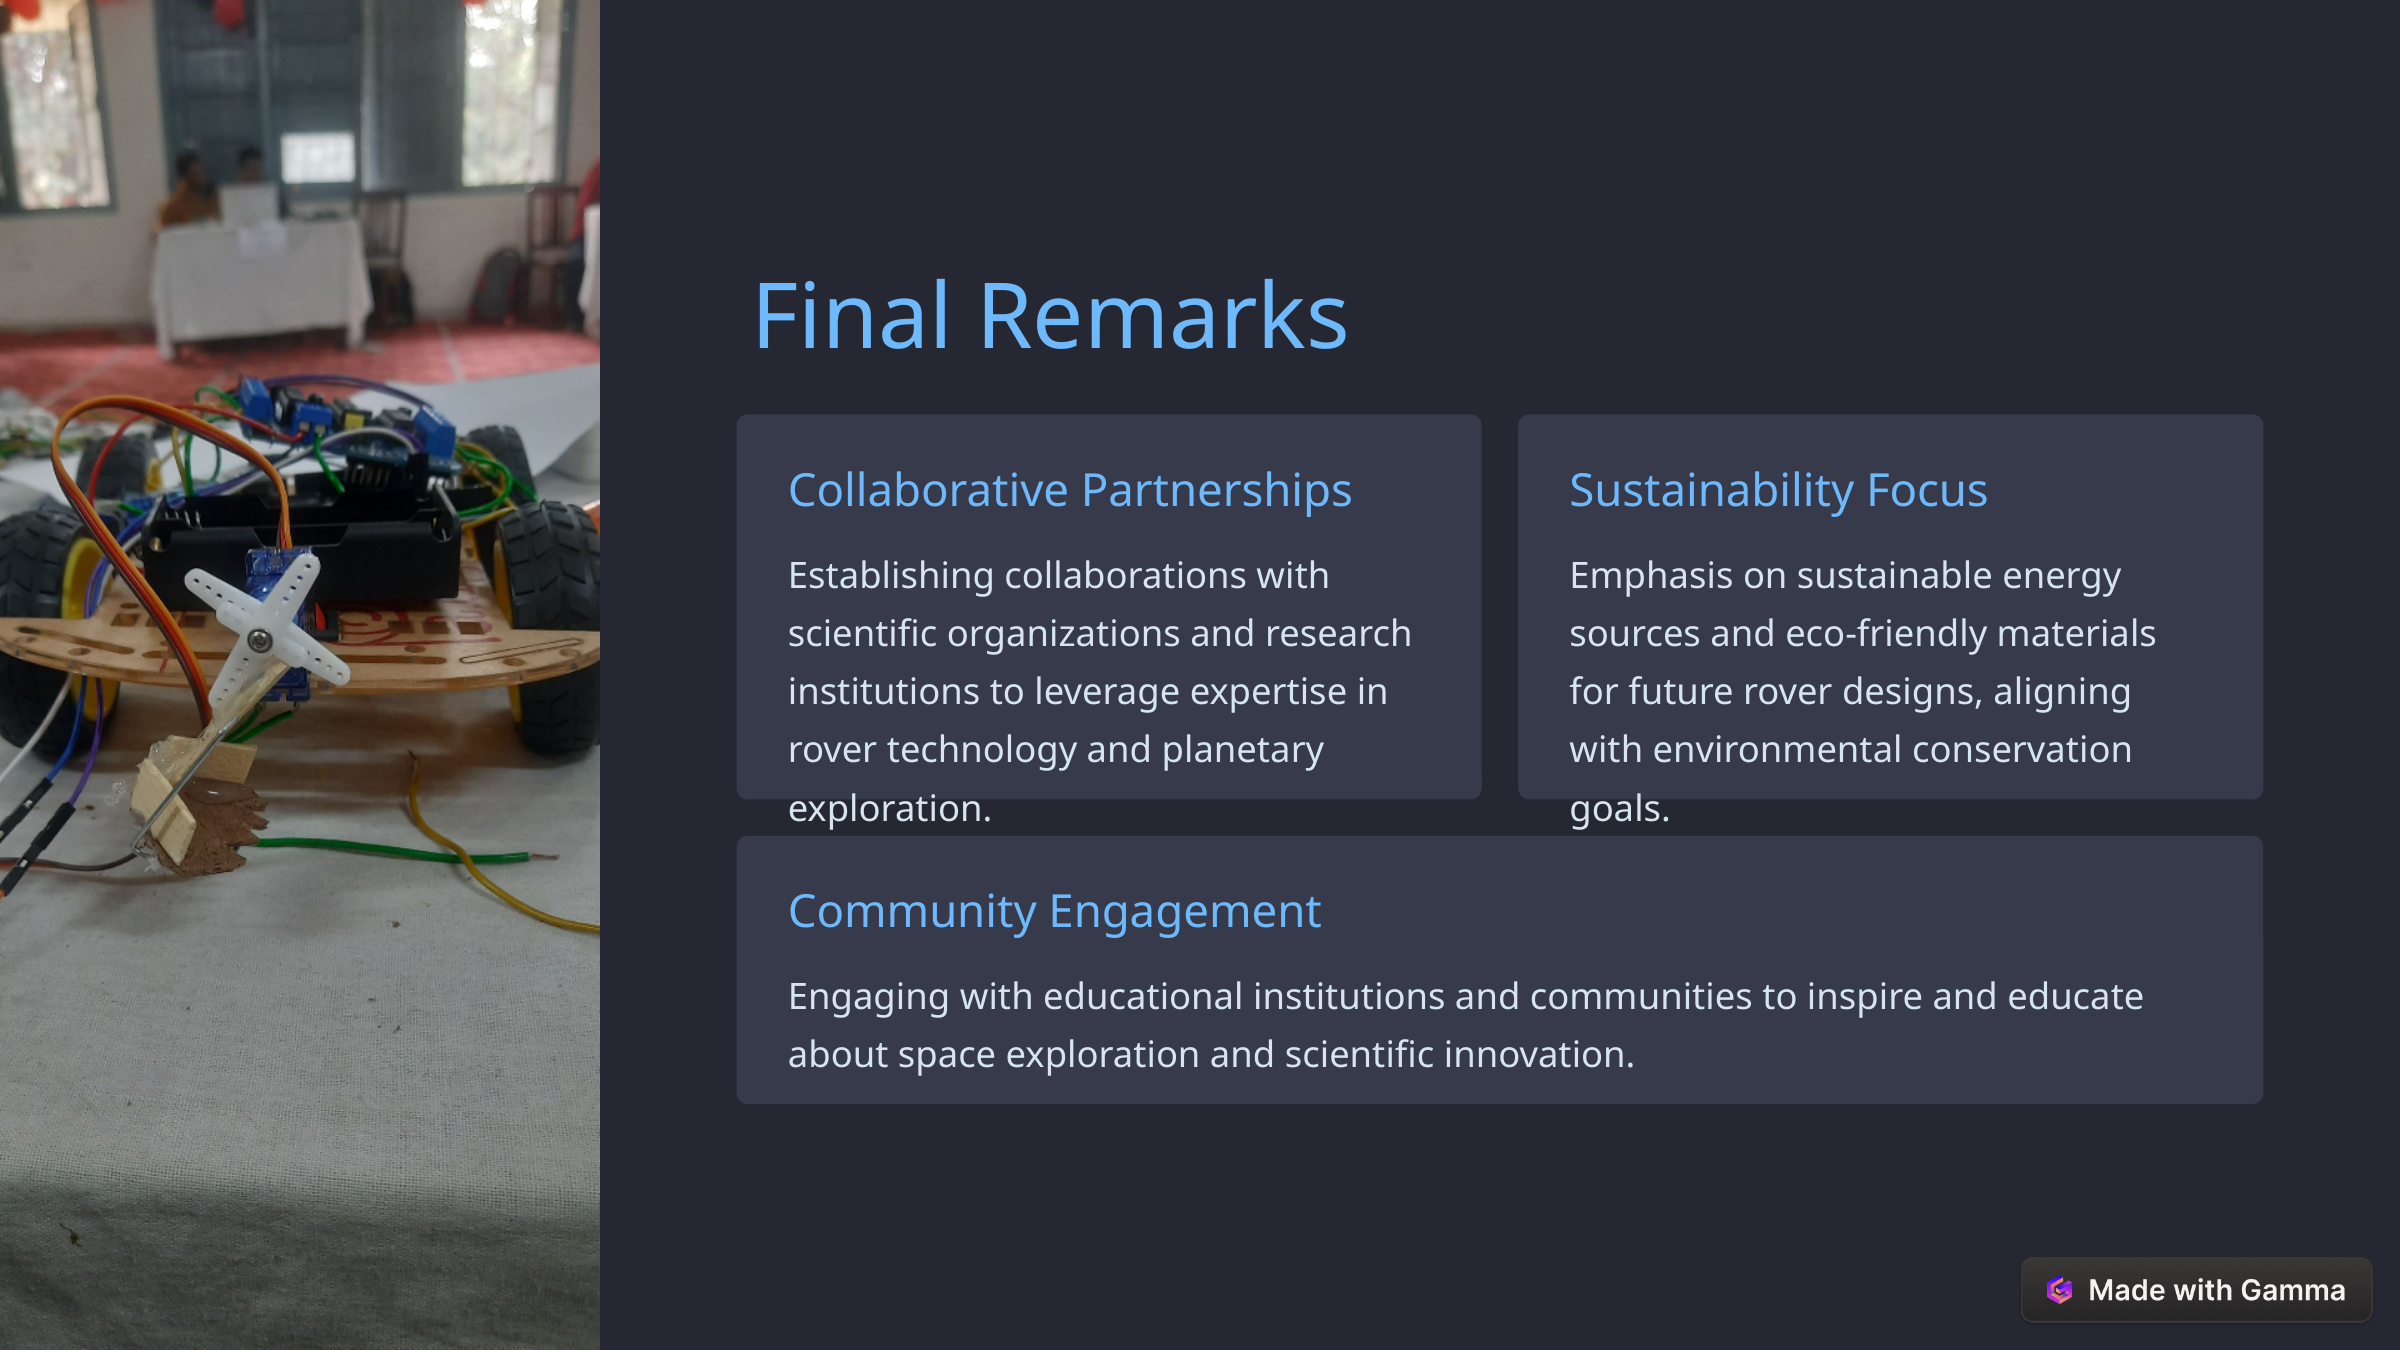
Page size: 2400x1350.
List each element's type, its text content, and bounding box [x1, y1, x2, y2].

text_box Engaging with educational institutions and communities to inspire and educate about space exploration and scientific innovation. [773, 951, 2227, 1068]
text_box [736, 414, 1482, 800]
text_box [600, 0, 2400, 1350]
text_box Final Remarks [736, 245, 1466, 360]
text_box Establishing collaborations with scientific organizations and research institutions to leverage expertise in rover technology and planetary exploration. [773, 529, 1446, 763]
picture [2008, 1244, 2385, 1335]
picture [0, 0, 600, 1350]
text_box Sustainability Focus [1554, 450, 1976, 508]
text_box [1518, 414, 2264, 800]
text_box Emphasis on sustainable energy sources and eco-friendly materials for future rover designs, aligning with environmental conservation goals. [1554, 529, 2227, 763]
text_box Community Engagement [773, 872, 1302, 930]
text_box Collaborative Partnerships [773, 450, 1337, 508]
text_box [736, 835, 2264, 1105]
